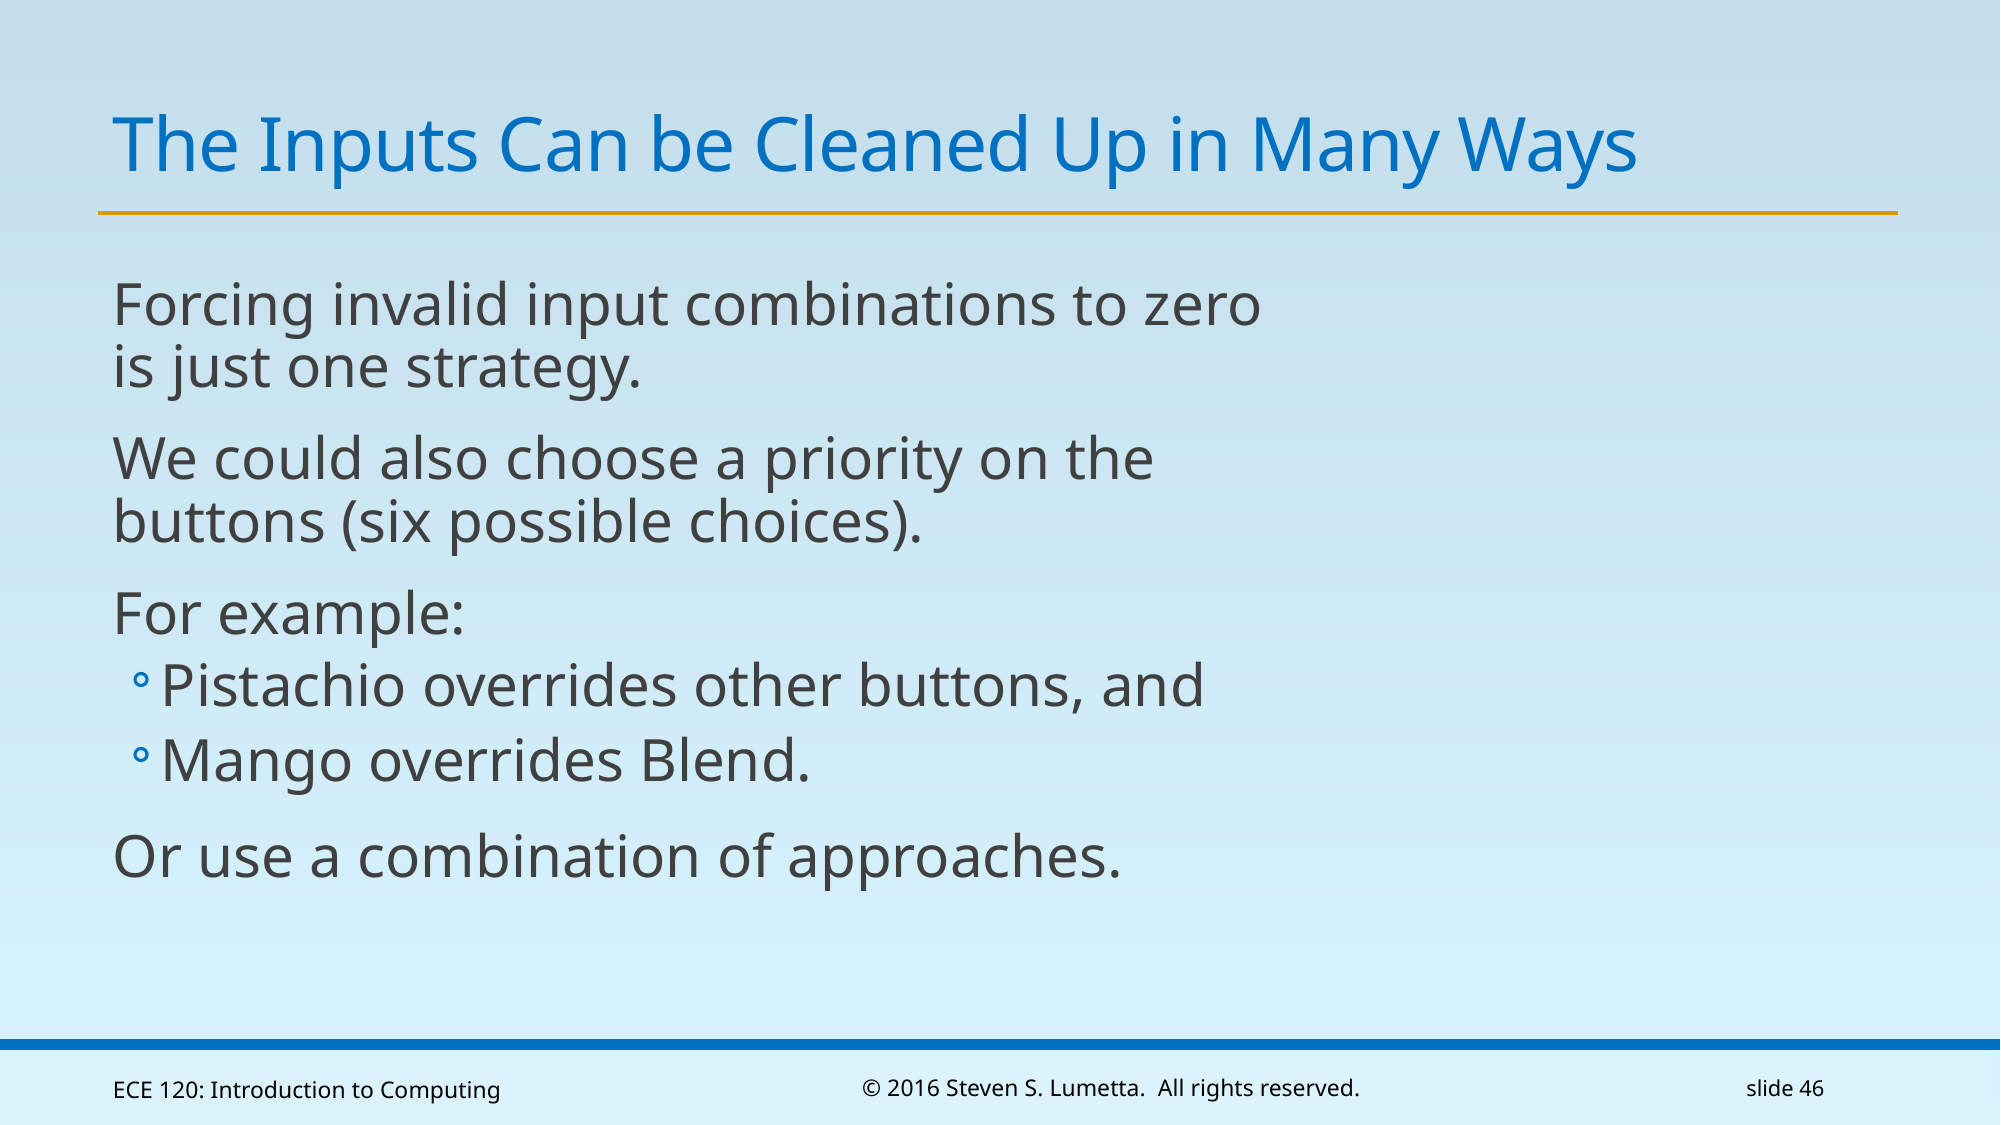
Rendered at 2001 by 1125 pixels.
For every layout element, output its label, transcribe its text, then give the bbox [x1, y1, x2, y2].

slide_number ECE 120: Introduction to Computing [97, 1059, 586, 1120]
footer © 2016 Steven S. Lumetta. All rights reserved. [604, 1059, 1376, 1120]
list Forcing invalid input combinations to zero is just one strategy. We could also choose a priority on the buttons (six possible choices). For example: Pistachio overrides other buttons, and Mango overrides Blend. Or use a combination of approaches. [97, 267, 1377, 963]
slide_number slide 46 [1624, 1059, 1840, 1120]
title The Inputs Can be Cleaned Up in Many Ways [97, 88, 1900, 194]
